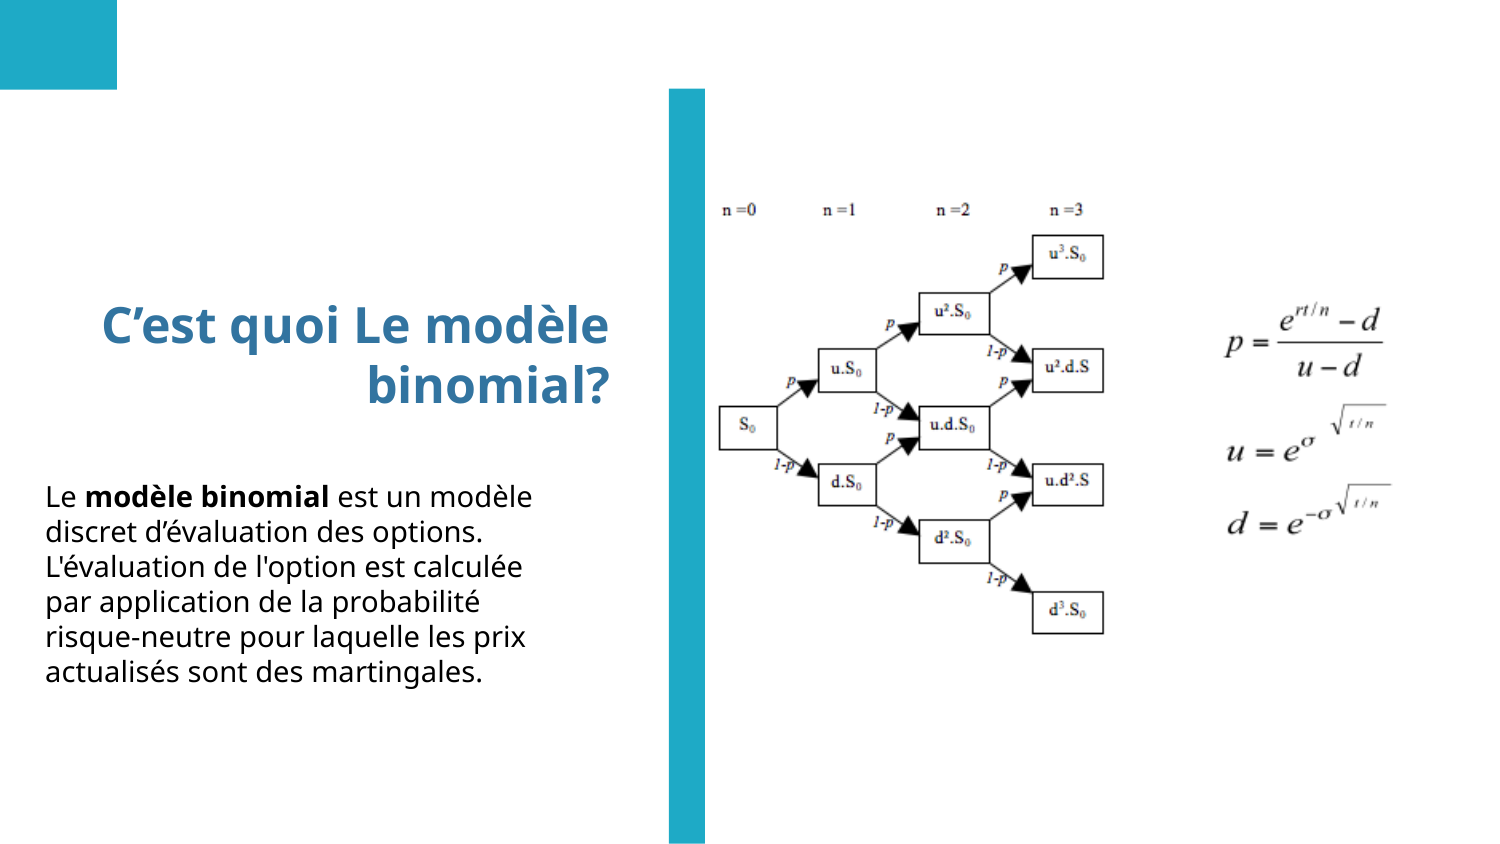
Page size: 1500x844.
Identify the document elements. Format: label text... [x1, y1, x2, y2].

picture [712, 171, 1142, 673]
title C’est quoi Le modèle binomial? [30, 314, 626, 392]
text_box [668, 88, 705, 844]
subtitle Le modèle binomial est un modèle discret d’évaluation des options. L'évaluation de l'option est calculée par application de la probabilité risque-neutre pour laquelle les prix actualisés sont des martingales. [30, 463, 591, 614]
picture [1186, 275, 1407, 568]
